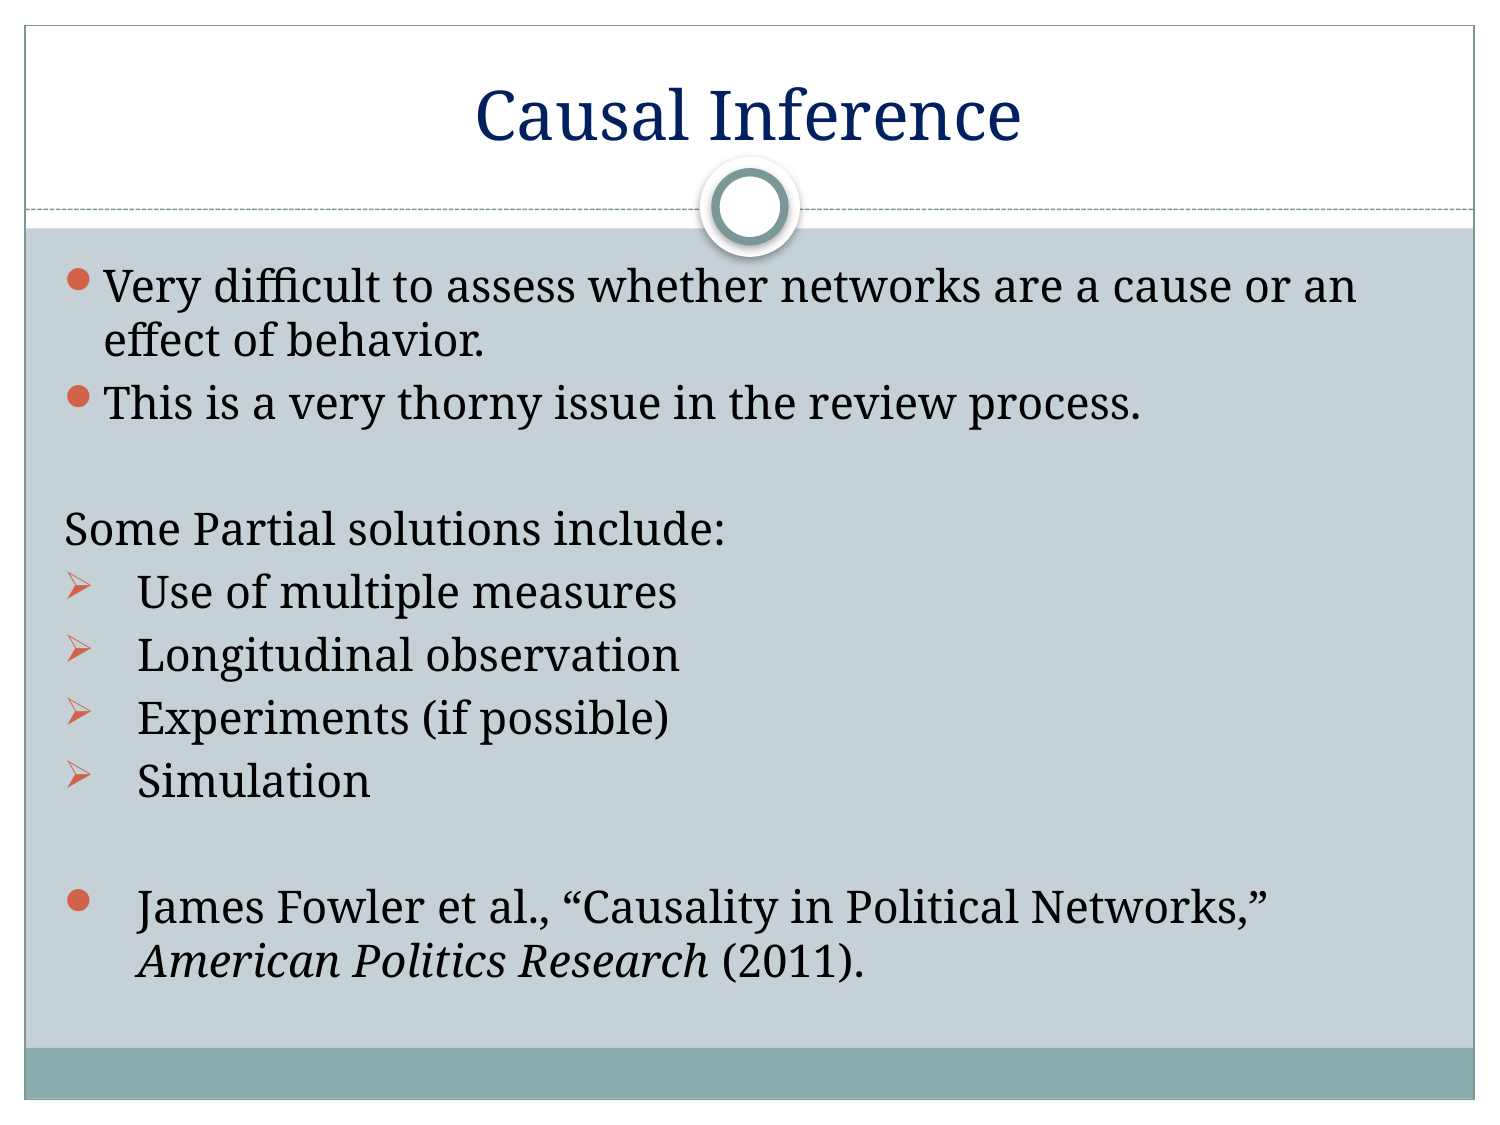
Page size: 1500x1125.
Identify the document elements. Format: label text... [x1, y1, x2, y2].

title Causal Inference [49, 37, 1450, 162]
list Very difficult to assess whether networks are a cause or an effect of behavior. This is a very thorny issue in the review process. Some Partial solutions include: Use of multiple measures Longitudinal observation Experiments (if possible) Simulation James Fowler et al., “Causality in Political Networks,” American Politics Research (2011). [49, 250, 1445, 1001]
